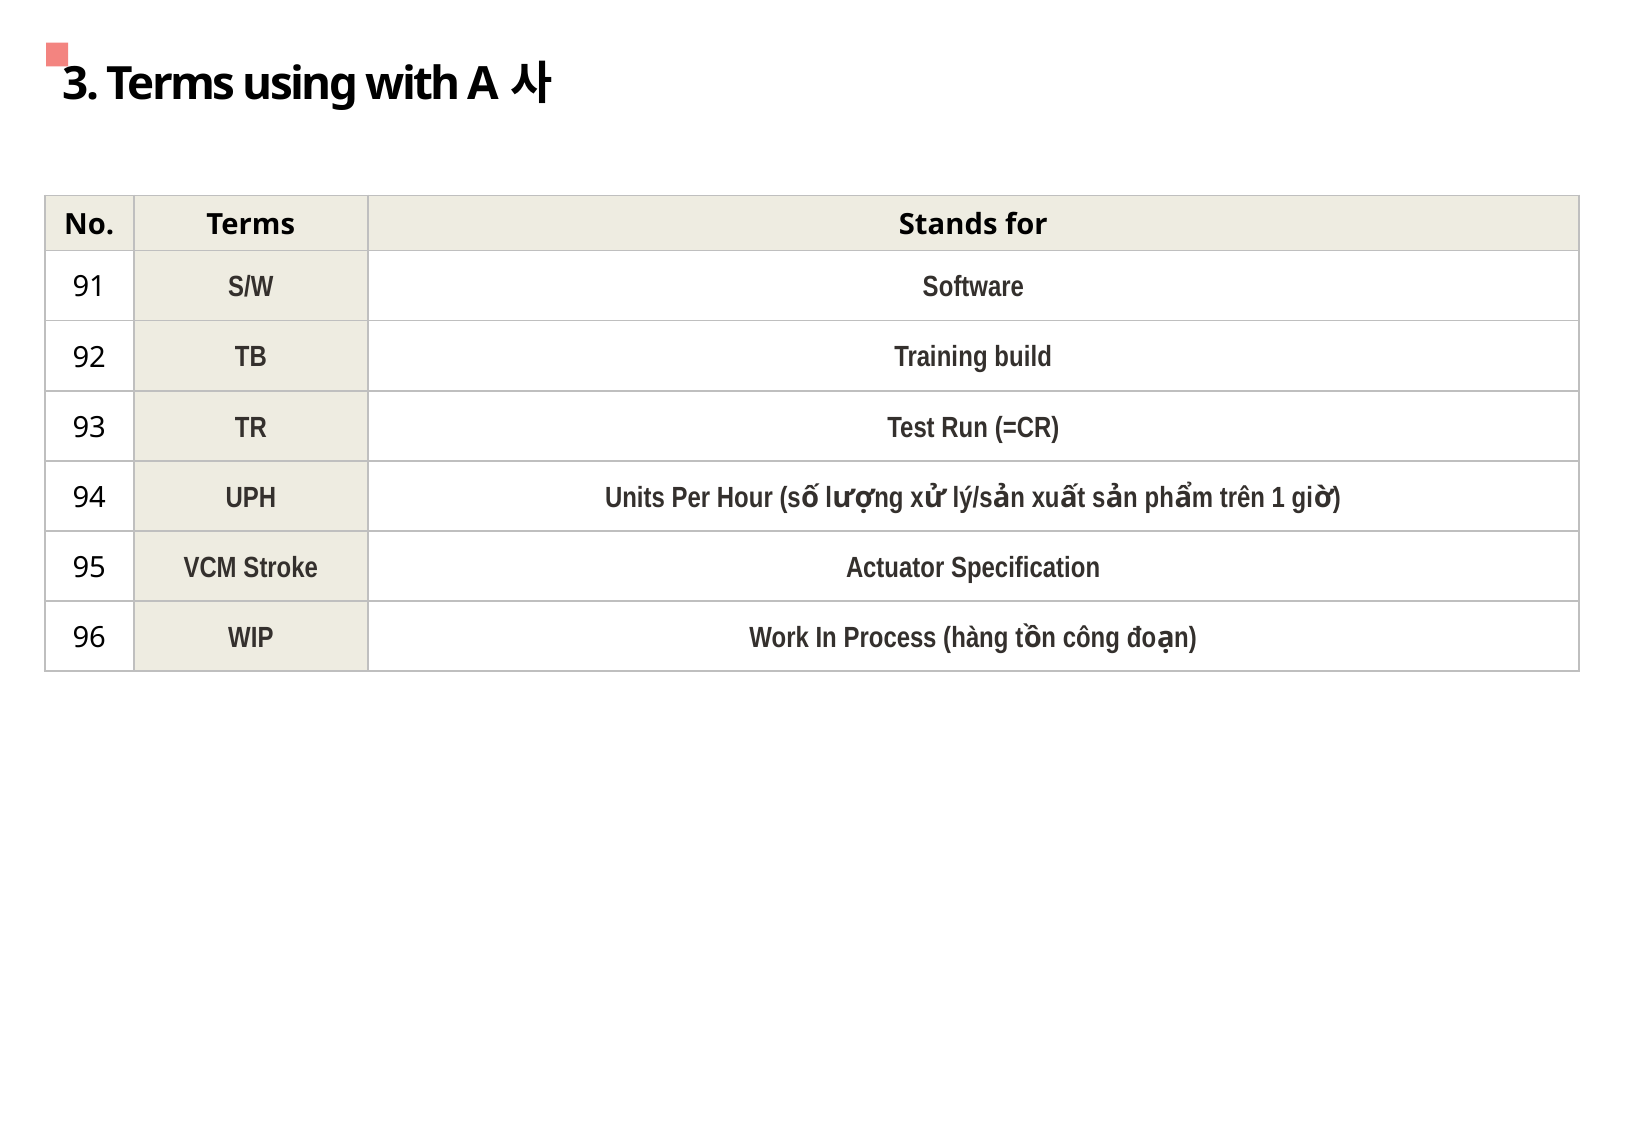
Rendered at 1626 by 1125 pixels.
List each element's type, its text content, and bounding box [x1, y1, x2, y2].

table_cell Software [369, 251, 1578, 320]
table_cell Work In Process (hàng tồn công đoạn) [369, 602, 1578, 670]
text_box [57, 45, 758, 138]
table_cell 95 [46, 532, 133, 600]
table_cell WIP [135, 602, 367, 670]
table_header Stands for [369, 196, 1578, 250]
table_cell 94 [46, 462, 133, 530]
table_cell 96 [46, 602, 133, 670]
table_header No. [46, 196, 133, 250]
table_cell VCM Stroke [135, 532, 367, 600]
table_cell Actuator Specification [369, 532, 1578, 600]
table_cell Test Run (=CR) [369, 392, 1578, 460]
table_cell 92 [46, 321, 133, 390]
table_cell Training build [369, 321, 1578, 390]
text_box 3. Terms using with A사 [48, 19, 568, 117]
table_cell 91 [46, 251, 133, 320]
table_cell TB [135, 321, 367, 390]
table_header Terms [135, 196, 367, 250]
table_cell TR [135, 392, 367, 460]
table_cell Units Per Hour (số lượng xử lý/sản xuất sản phẩm trên 1 giờ) [369, 462, 1578, 530]
table_cell S/W [135, 251, 367, 320]
table_cell 93 [46, 392, 133, 460]
table_cell UPH [135, 462, 367, 530]
